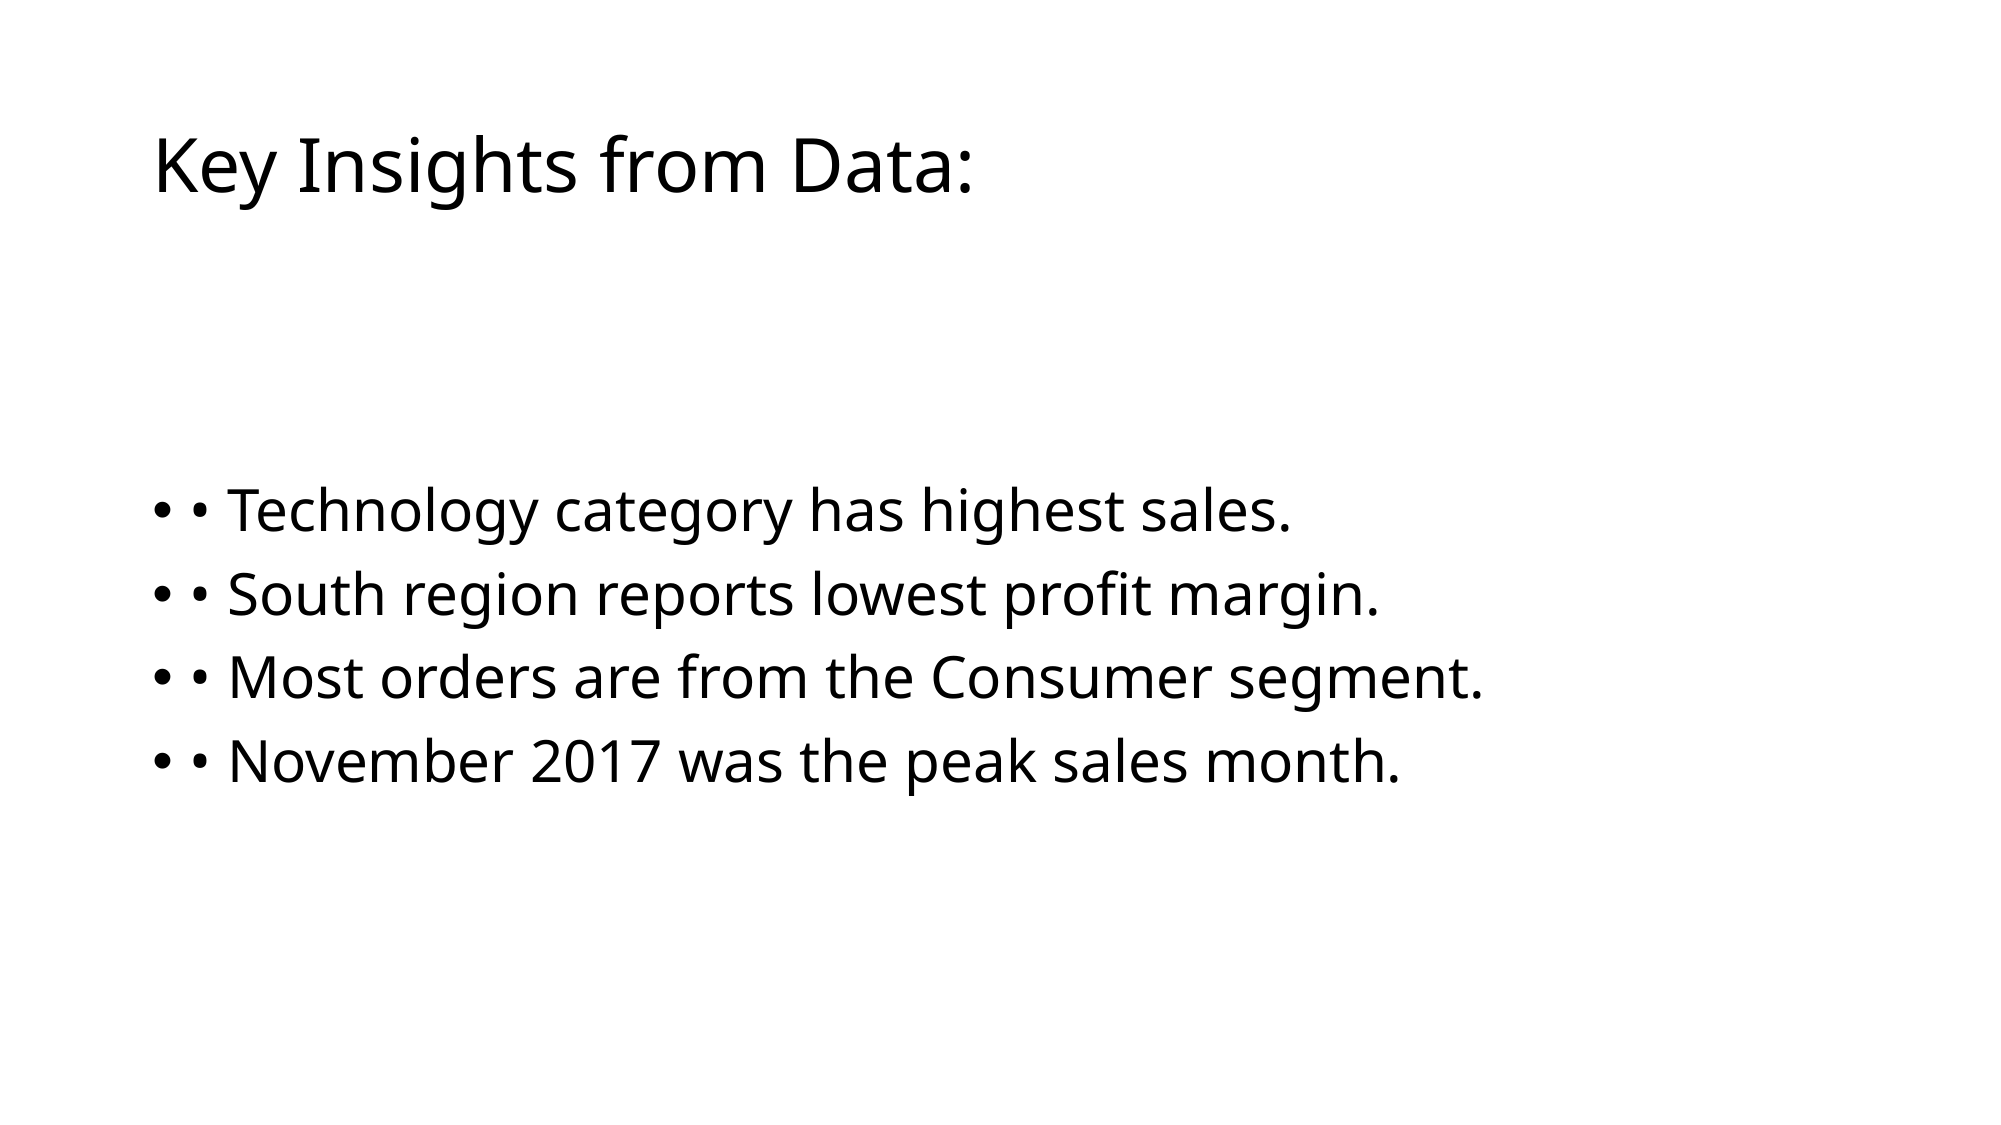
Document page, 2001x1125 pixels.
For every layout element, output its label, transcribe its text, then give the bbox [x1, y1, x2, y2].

list • Technology category has highest sales. • South region reports lowest profit margin. • Most orders are from the Consumer segment. • November 2017 was the peak sales month. [137, 299, 1863, 1014]
title Key Insights from Data: [137, 59, 1863, 278]
